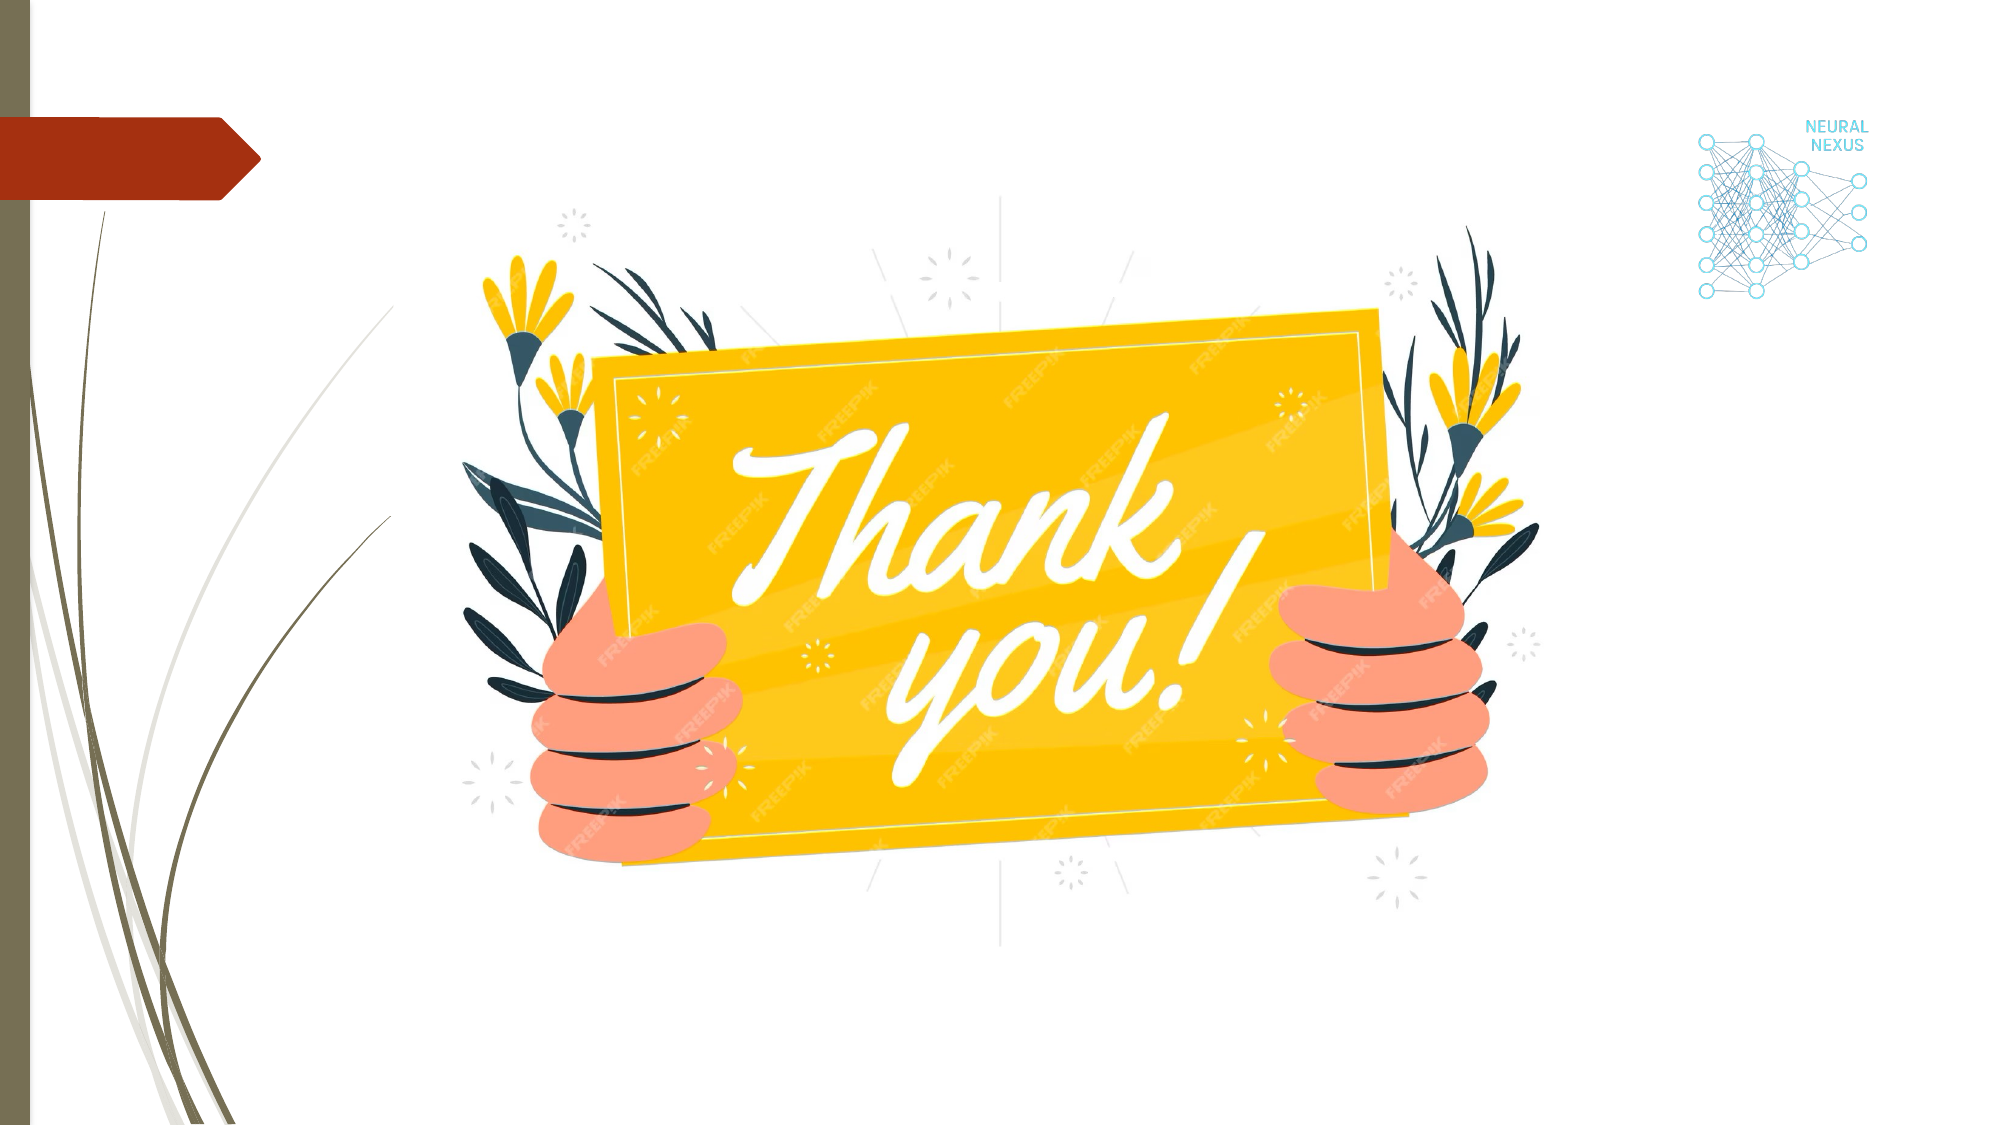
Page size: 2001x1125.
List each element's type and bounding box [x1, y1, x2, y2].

picture [392, 158, 1607, 967]
picture [1676, 102, 1888, 313]
